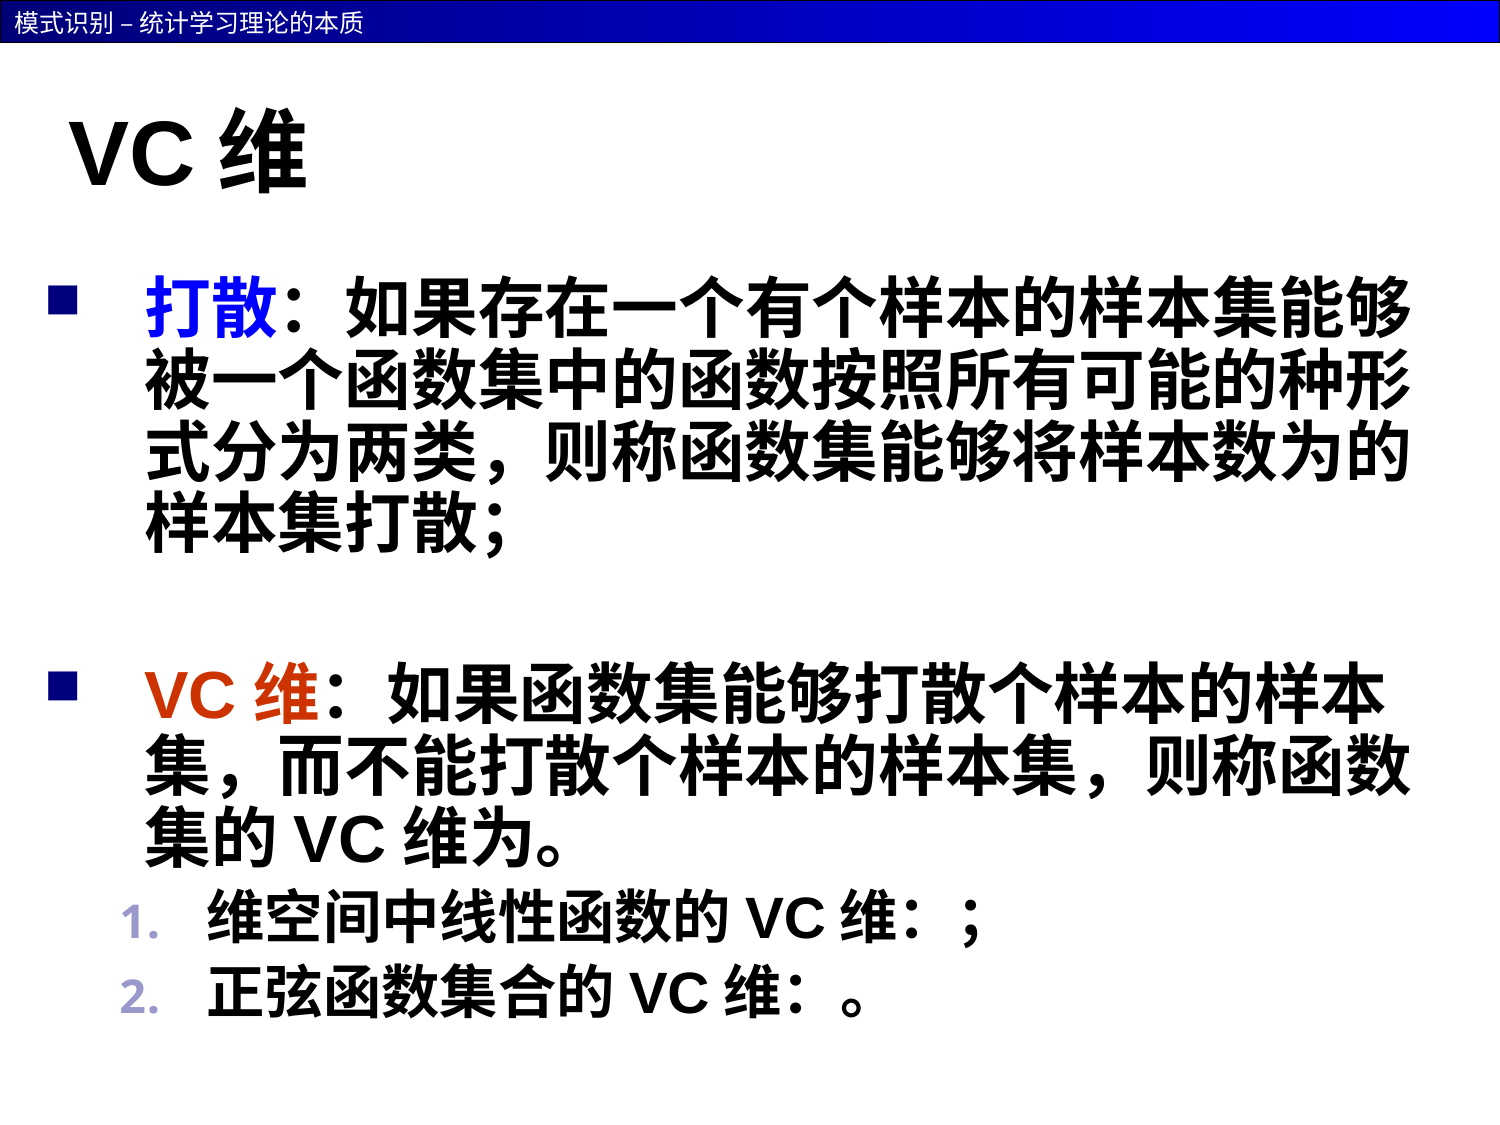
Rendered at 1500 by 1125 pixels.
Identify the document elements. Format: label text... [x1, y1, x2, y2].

title VC维 [53, 54, 1459, 244]
